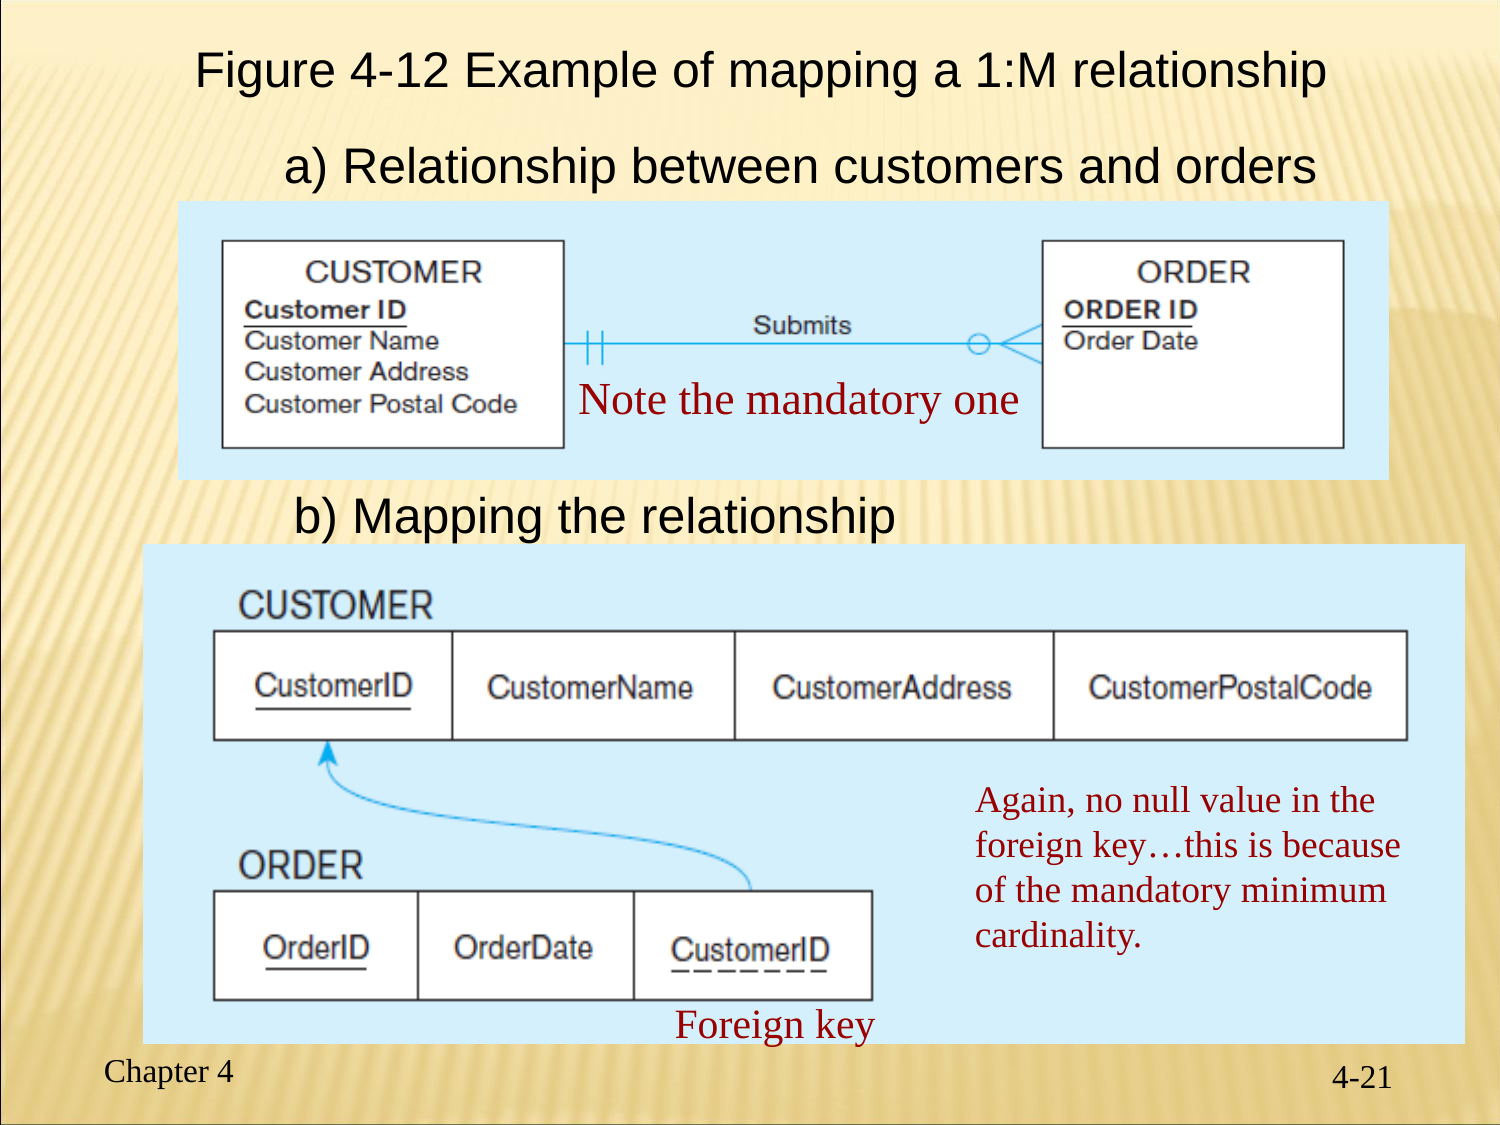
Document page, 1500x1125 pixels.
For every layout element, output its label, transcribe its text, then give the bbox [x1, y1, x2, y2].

text_box Figure 4-12 Example of mapping a 1:M relationship [179, 30, 1343, 106]
text_box a) Relationship between customers and orders [269, 126, 1333, 199]
text_box b) Mapping the relationship [278, 498, 912, 542]
picture [0, 0, 1500, 1125]
